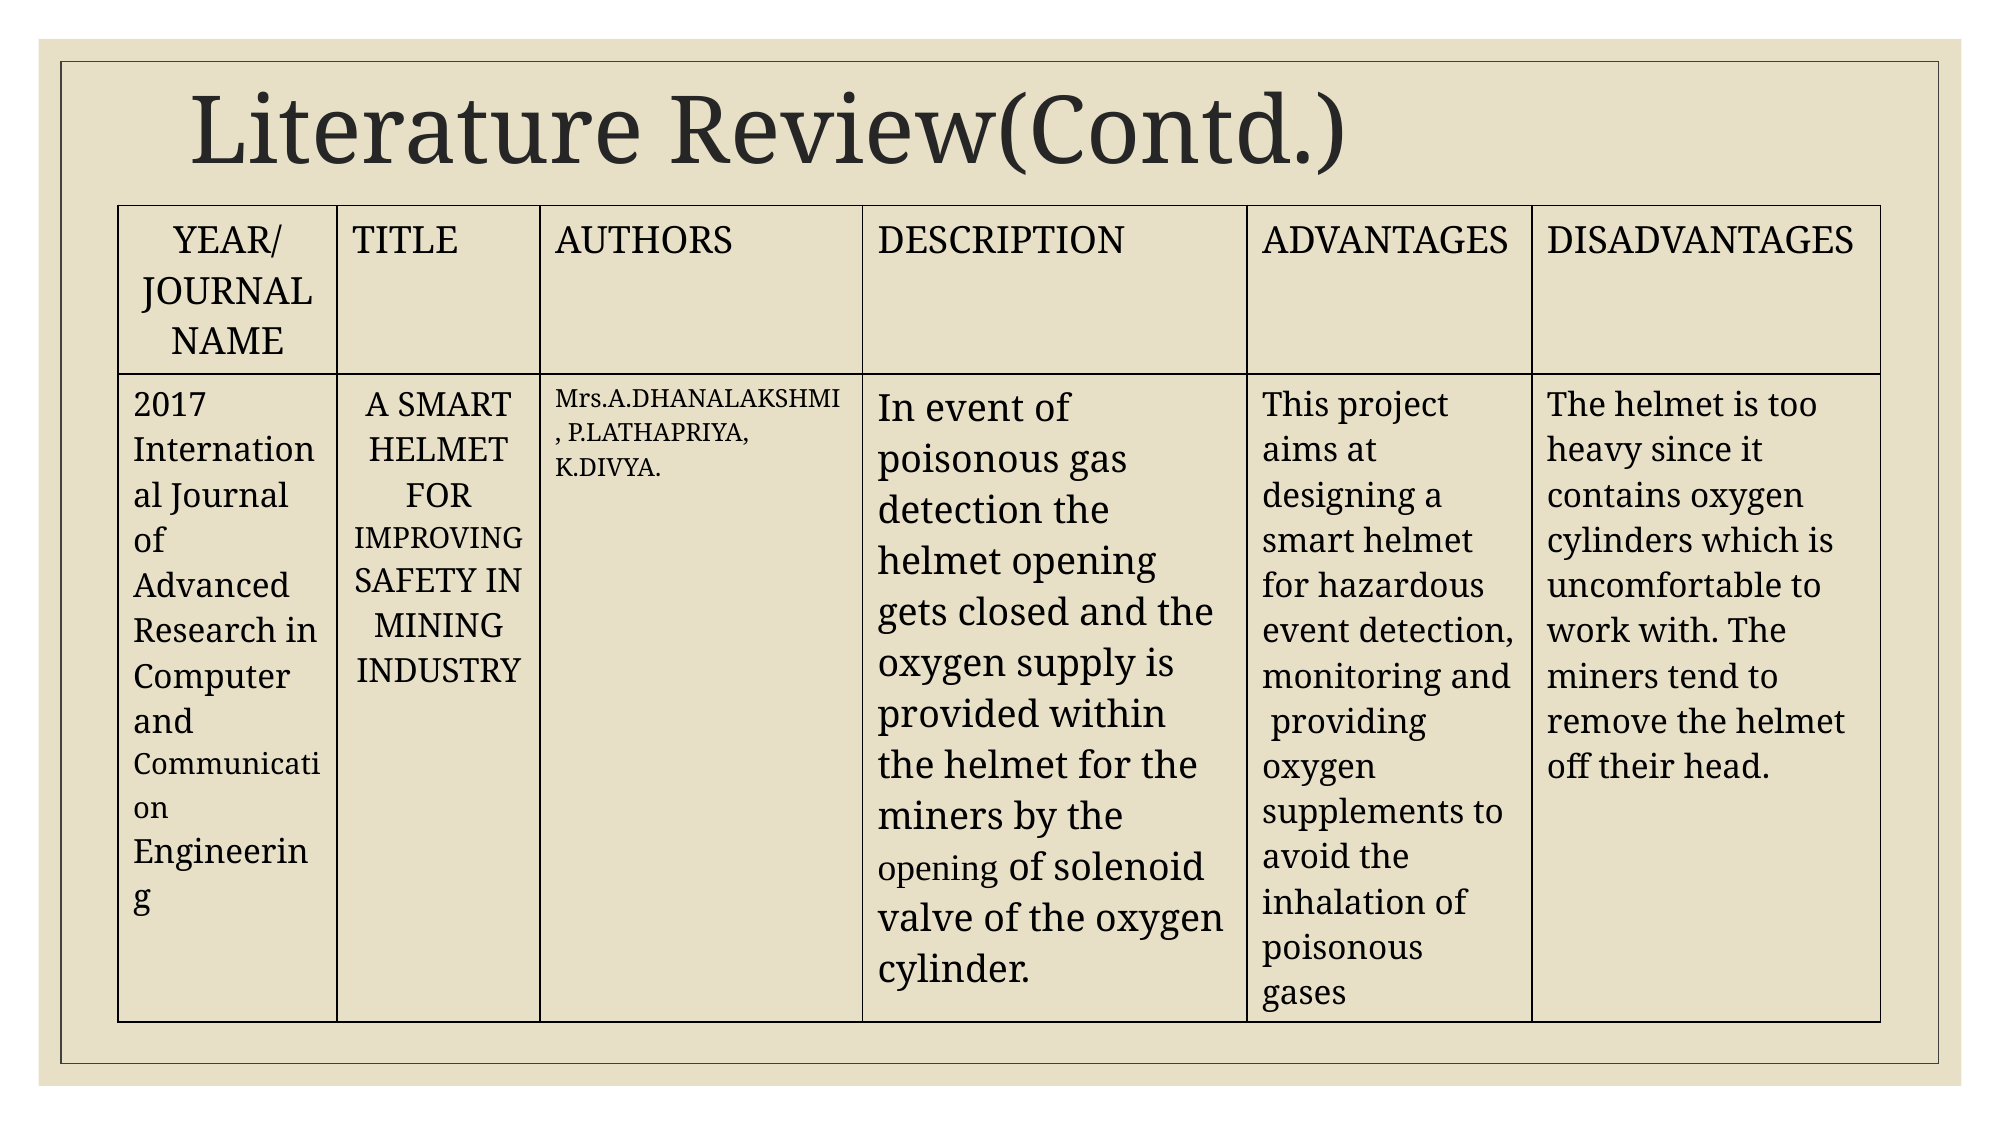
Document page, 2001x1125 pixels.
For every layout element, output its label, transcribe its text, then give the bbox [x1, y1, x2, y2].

table_header DISADVANTAGES [1533, 206, 1880, 373]
title Literature Review(Contd.) [174, 75, 1825, 192]
table_header ADVANTAGES [1248, 206, 1531, 373]
table_cell A SMART HELMET FOR IMPROVING SAFETY IN MINING INDUSTRY [338, 375, 539, 1021]
table_header DESCRIPTION [863, 206, 1246, 373]
table_cell 2017 International Journal of Advanced Research in Computer and Communication Engineering [119, 375, 336, 1021]
table_header YEAR/ JOURNAL NAME [119, 206, 336, 373]
table_cell This project aims at designing a smart helmet for hazardous event detection, monitoring and providing oxygen supplements to avoid the inhalation of poisonous gases [1248, 375, 1531, 1021]
table_cell The helmet is too heavy since it contains oxygen cylinders which is uncomfortable to work with. The miners tend to remove the helmet off their head. [1533, 375, 1880, 1021]
table_header AUTHORS [541, 206, 862, 373]
table_cell In event of poisonous gas detection the helmet opening gets closed and the oxygen supply is provided within the helmet for the miners by the opening of solenoid valve of the oxygen cylinder. [863, 375, 1246, 1021]
table_header TITLE [338, 206, 539, 373]
table_cell Mrs.A.DHANALAKSHMI, P.LATHAPRIYA, K.DIVYA. [541, 375, 862, 1021]
